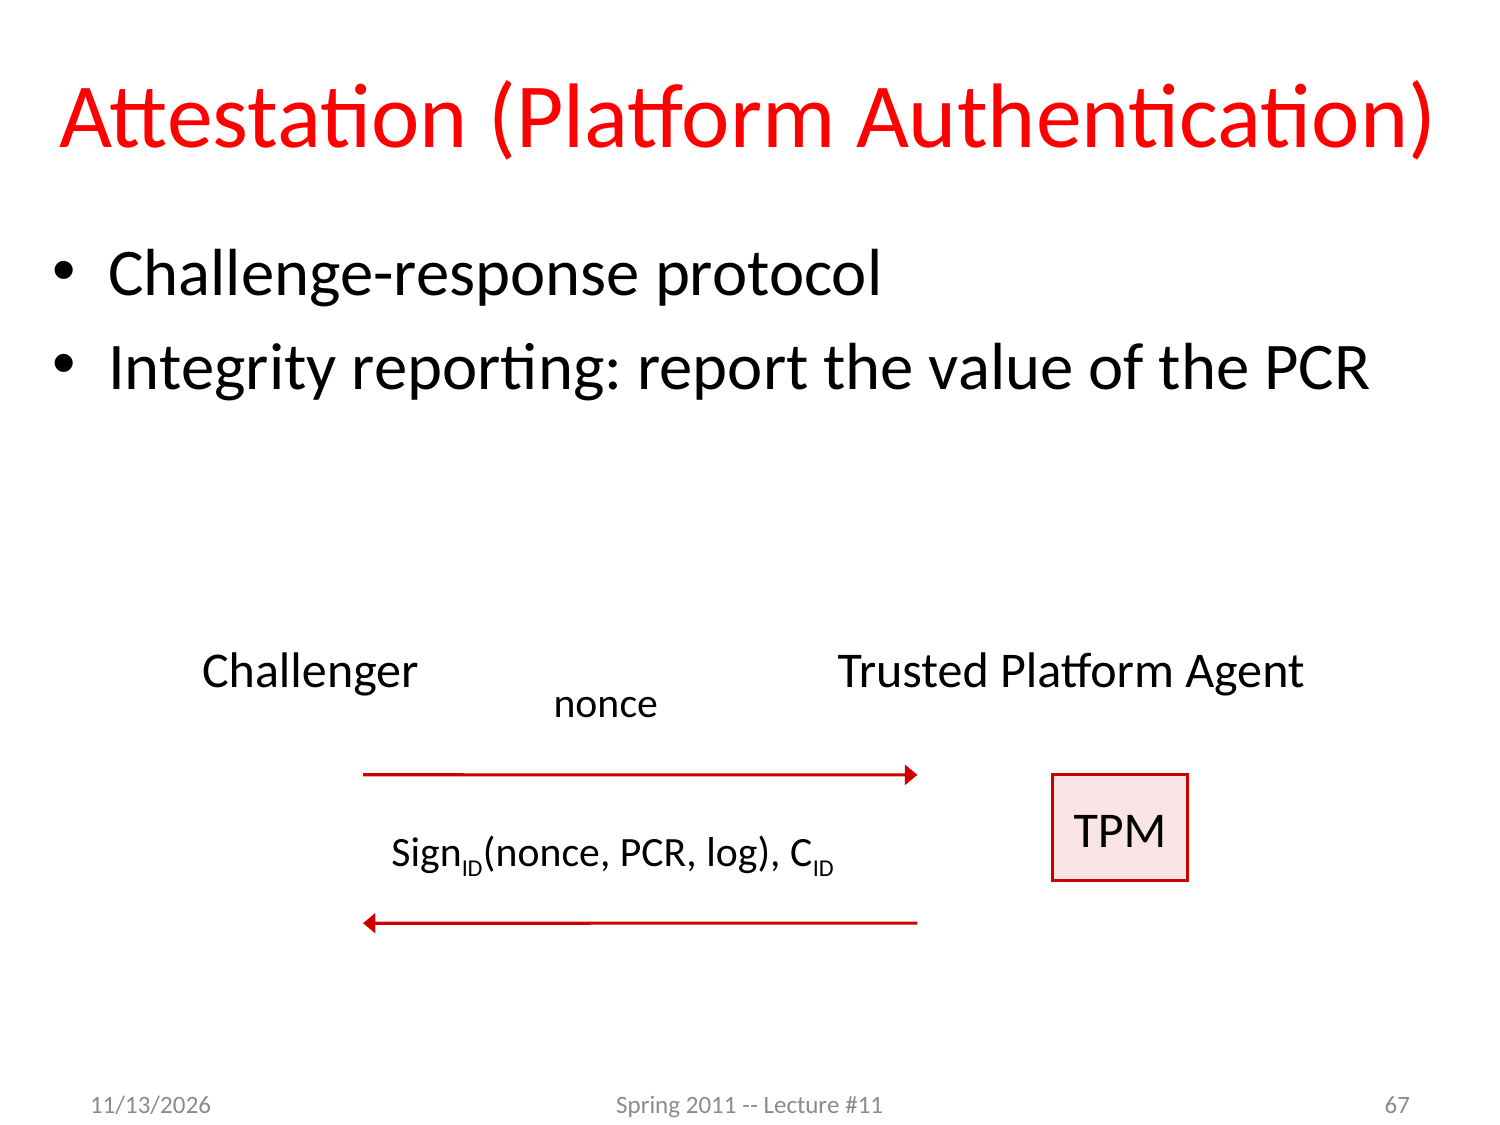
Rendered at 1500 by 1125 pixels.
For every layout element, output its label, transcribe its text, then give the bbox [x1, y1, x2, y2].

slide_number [75, 1073, 425, 1125]
list Challenge-response protocol Integrity reporting: report the value of the PCR [37, 221, 1500, 767]
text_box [187, 630, 1351, 924]
title Attestation (Platform Authentication) [39, 17, 1458, 205]
footer Spring 2011 -- Lecture #11 [512, 1073, 988, 1125]
slide_number 67 [1074, 1073, 1425, 1125]
